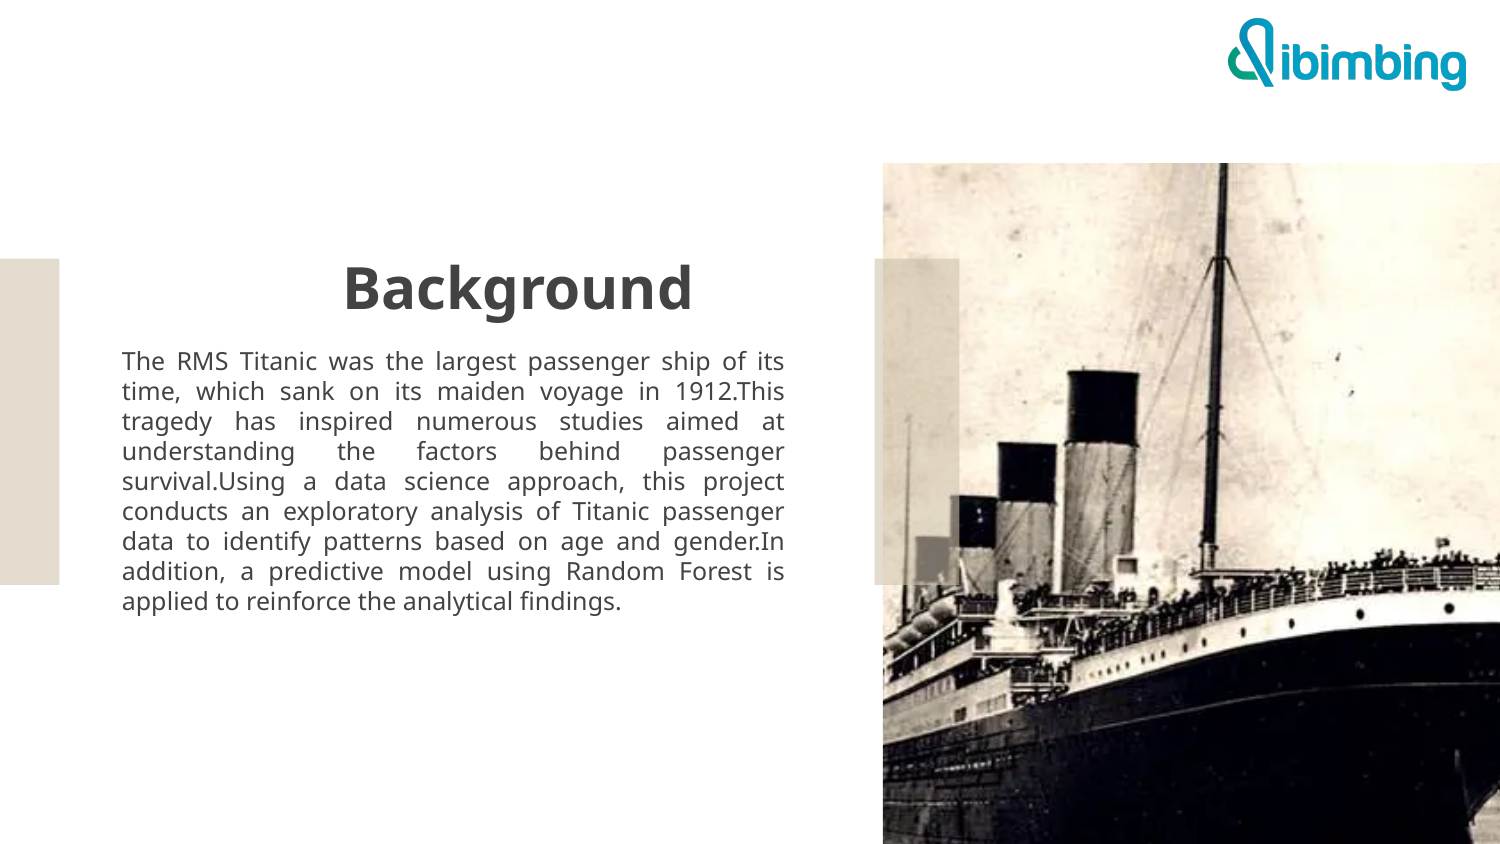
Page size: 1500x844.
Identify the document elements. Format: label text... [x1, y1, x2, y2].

subtitle The RMS Titanic was the largest passenger ship of its time, which sank on its maiden voyage in 1912.This tragedy has inspired numerous studies aimed at understanding the factors behind passenger survival.Using a data science approach, this project conducts an exploratory analysis of Titanic passenger data to identify patterns based on age and gender.In addition, a predictive model using Random Forest is applied to reinforce the analytical findings. [106, 330, 801, 523]
picture [1228, 18, 1467, 91]
picture [1461, 83, 1467, 91]
picture [882, 162, 1500, 844]
title Background [134, 212, 709, 360]
text_box [0, 258, 60, 585]
picture [1448, 58, 1459, 73]
